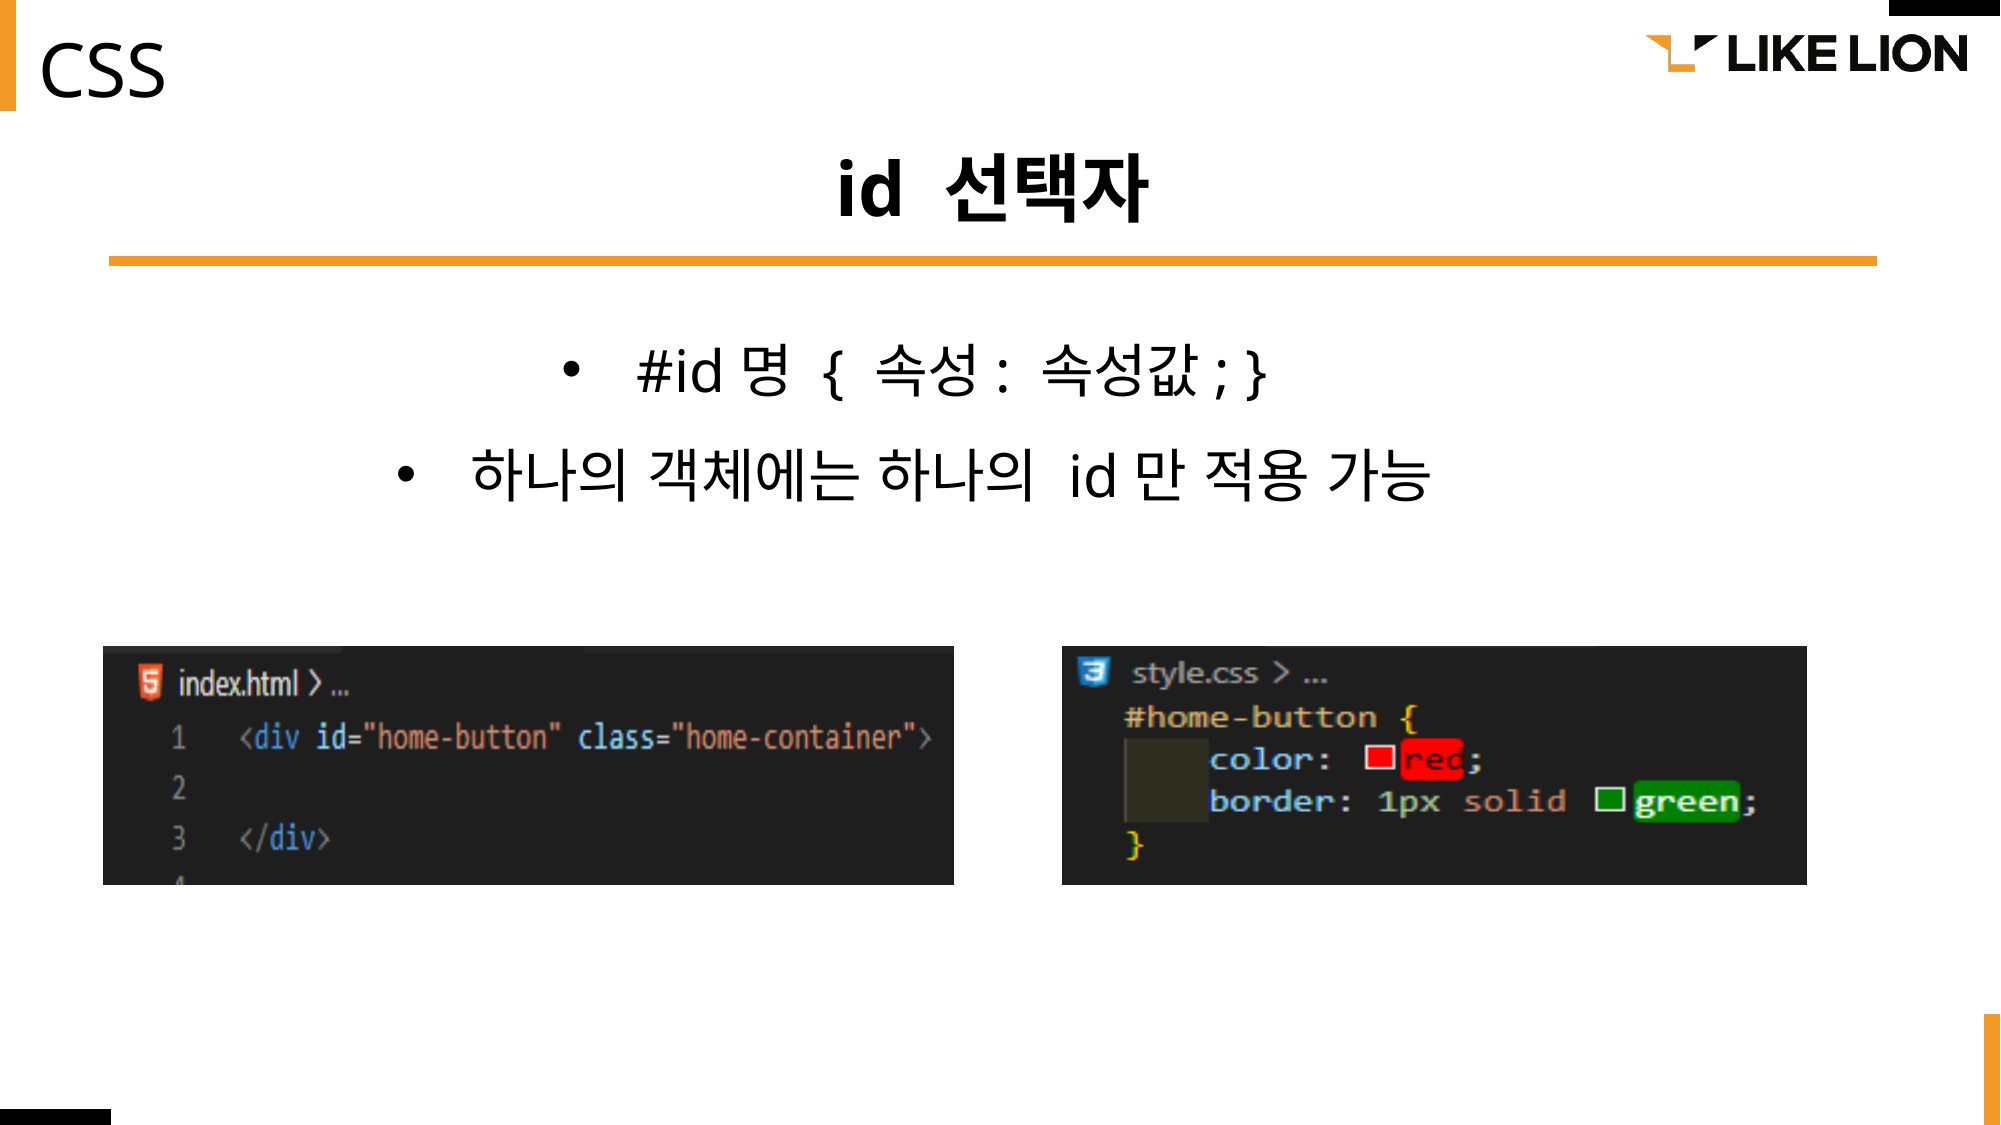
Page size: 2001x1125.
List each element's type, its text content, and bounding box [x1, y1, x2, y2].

text_box id 선택자 [434, 134, 1552, 239]
text_box [1889, 0, 2000, 16]
text_box [1984, 1014, 2000, 1125]
picture [1645, 34, 1967, 102]
picture [1062, 646, 1807, 885]
text_box [109, 256, 1877, 266]
text_box CSS [14, 14, 192, 120]
text_box [0, 0, 16, 111]
text_box [0, 1109, 111, 1125]
text_box #id명 { 속성: 속성값; } 하나의 객체에는 하나의 id만 적용 가능 [102, 291, 1727, 622]
picture [103, 646, 954, 885]
